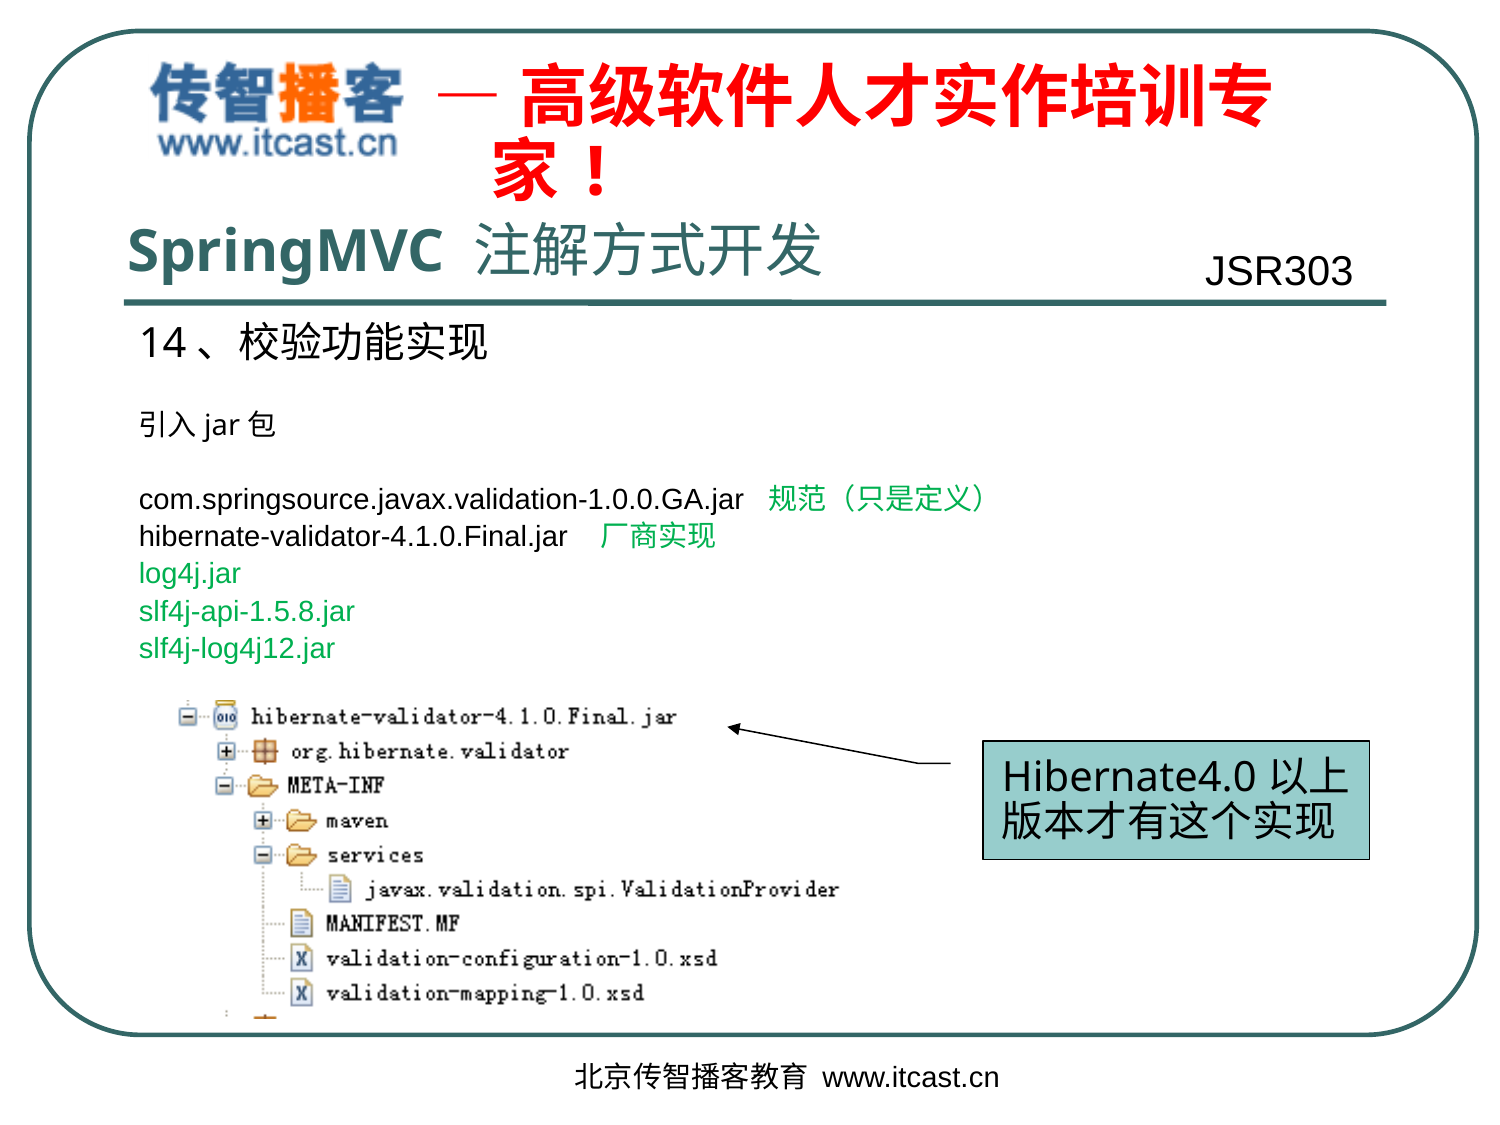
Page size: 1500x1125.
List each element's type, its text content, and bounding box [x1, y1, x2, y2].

picture [159, 699, 881, 1019]
text_box Hibernate4.0以上版本才有这个实现 [982, 741, 1370, 860]
text_box JSR303 [1190, 242, 1369, 302]
text_box 14、校验功能实现 引入jar包 com.springsource.javax.validation-1.0.0.GA.jar 规范（只是定义） hibernate-validator-4.1.0.Final.jar 厂商实现 log4j.jar slf4j-api-1.5.8.jar slf4j-log4j12.jar [123, 314, 1500, 673]
footer 北京传智播客教育 www.itcast.cn [549, 1050, 1025, 1125]
title SpringMVC 注解方式开发 [112, 54, 1375, 291]
